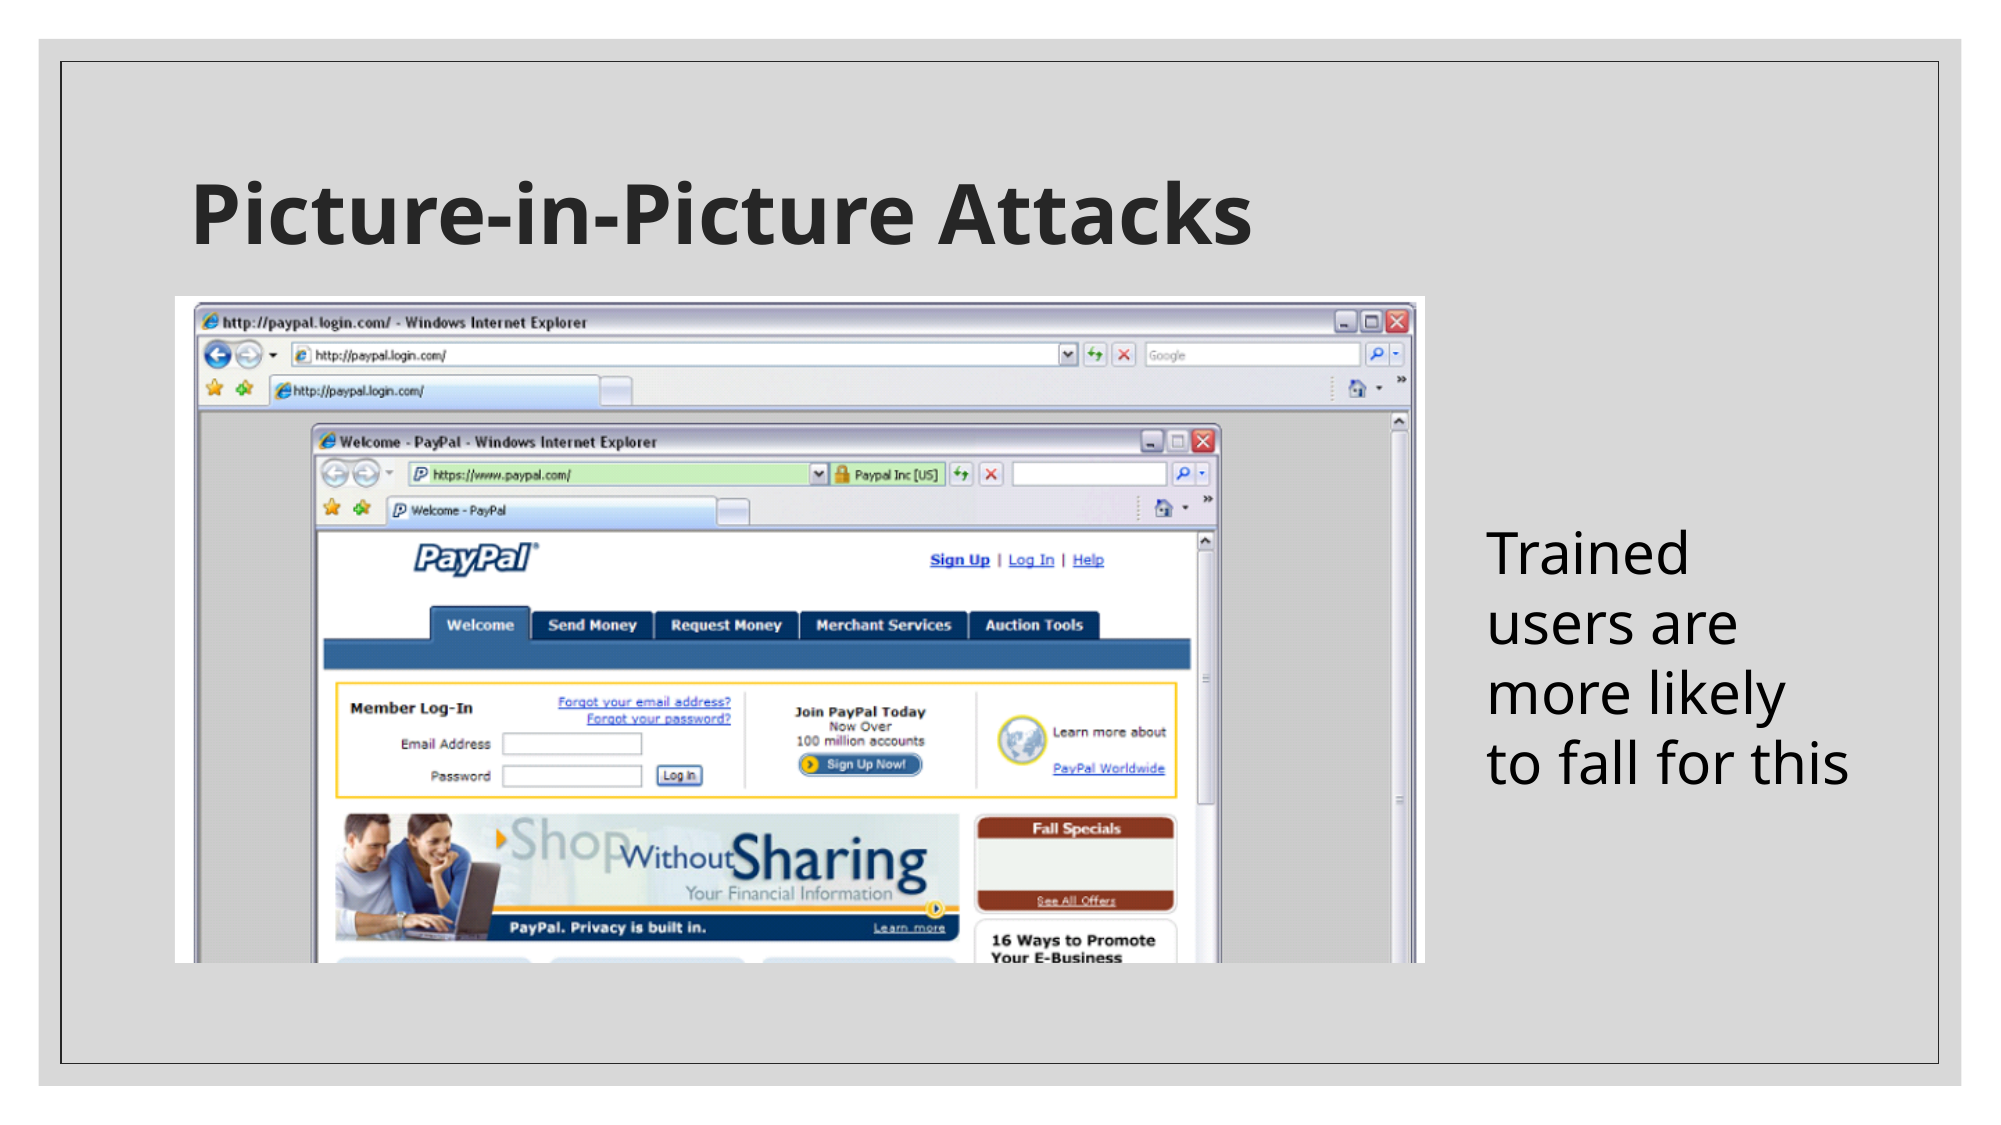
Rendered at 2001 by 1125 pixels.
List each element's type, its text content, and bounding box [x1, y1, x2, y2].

title Picture-in-Picture Attacks [174, 105, 1825, 331]
text_box Trained users are more likely to fall for this [1471, 508, 1869, 804]
picture [174, 296, 1425, 963]
